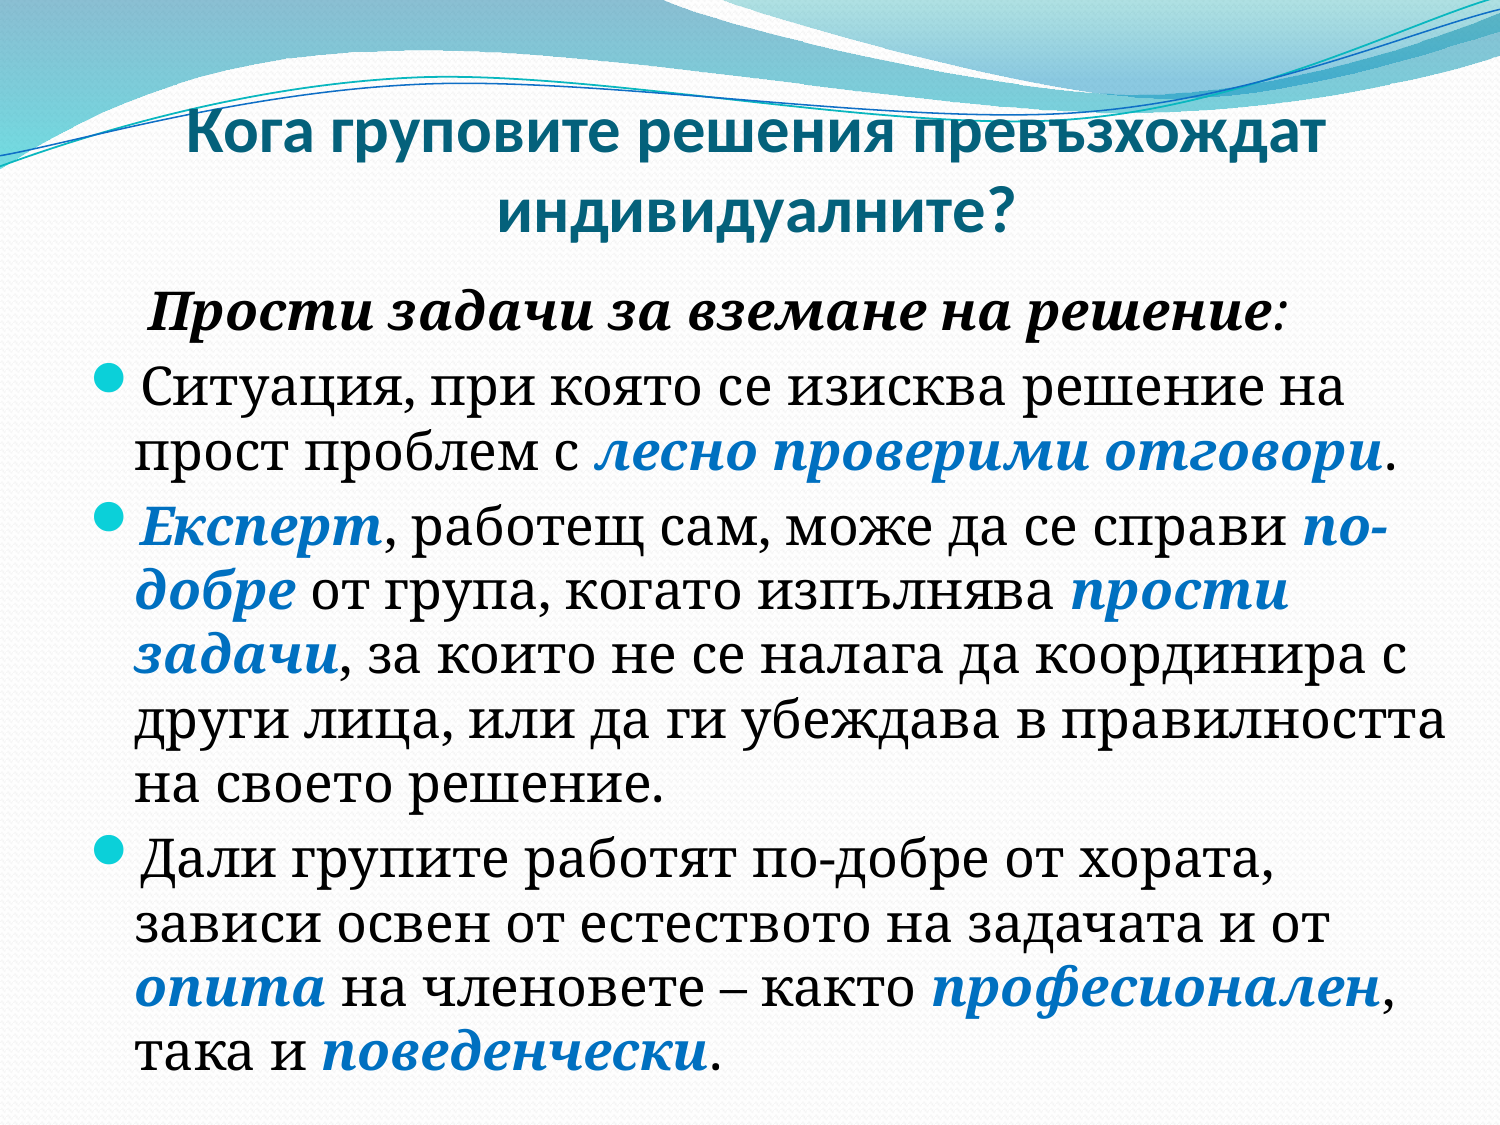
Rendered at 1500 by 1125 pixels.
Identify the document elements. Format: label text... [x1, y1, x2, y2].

title Кога груповите решения превъзхождат индивидуалните? [82, 58, 1432, 247]
list Прости задачи за вземане на решение: Ситуация, при която се изисква решение на прост проблем с лесно проверими отговори. Експерт, работещ сам, може да се справи по-добре от група, когато изпълнява прости задачи, за които не се налага да координира с други лица, или да ги убеждава в правилността на своето решение. Дали групите работят по-добре от хората, зависи освен от естеството на задачата и от опита на членовете – както професионален, така и поведенчески. [75, 269, 1465, 1090]
